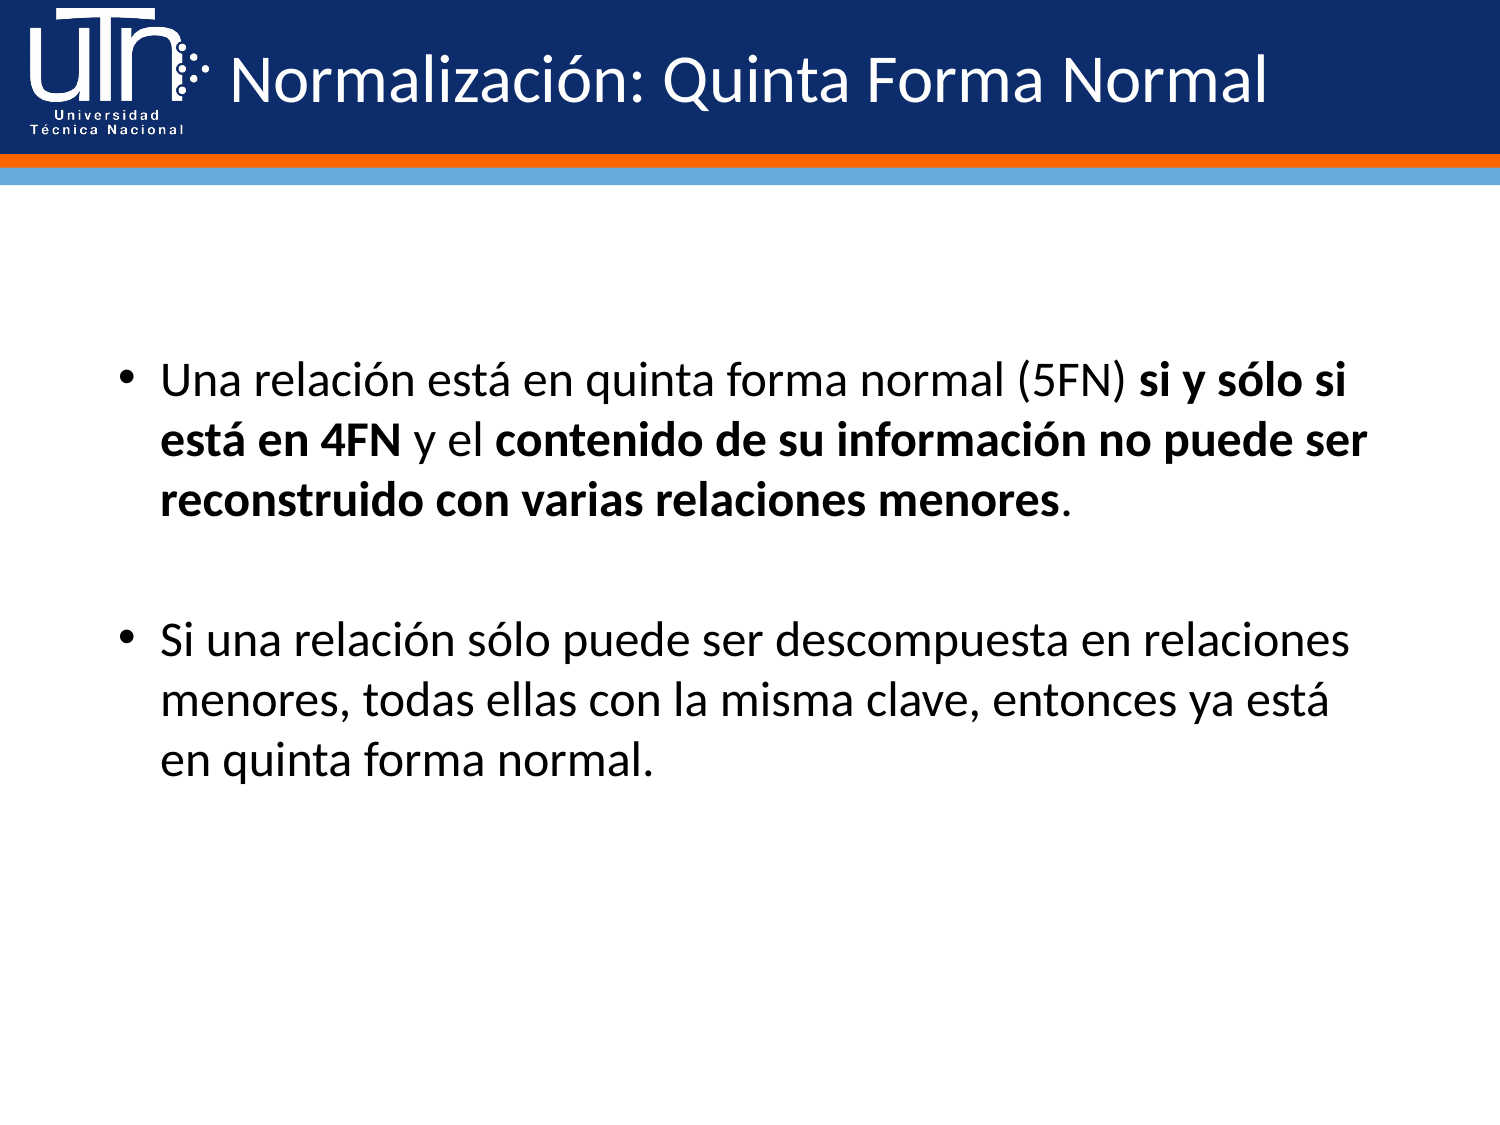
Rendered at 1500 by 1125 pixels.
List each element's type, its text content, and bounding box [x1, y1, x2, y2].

list Una relación está en quinta forma normal (5FN) si y sólo si está en 4FN y el contenido de su información no puede ser reconstruido con varias relaciones menores. Si una relación sólo puede ser descompuesta en relaciones menores, todas ellas con la misma clave, entonces ya está en quinta forma normal. [103, 198, 1397, 1012]
title Normalización: Quinta Forma Normal [0, 0, 1500, 154]
